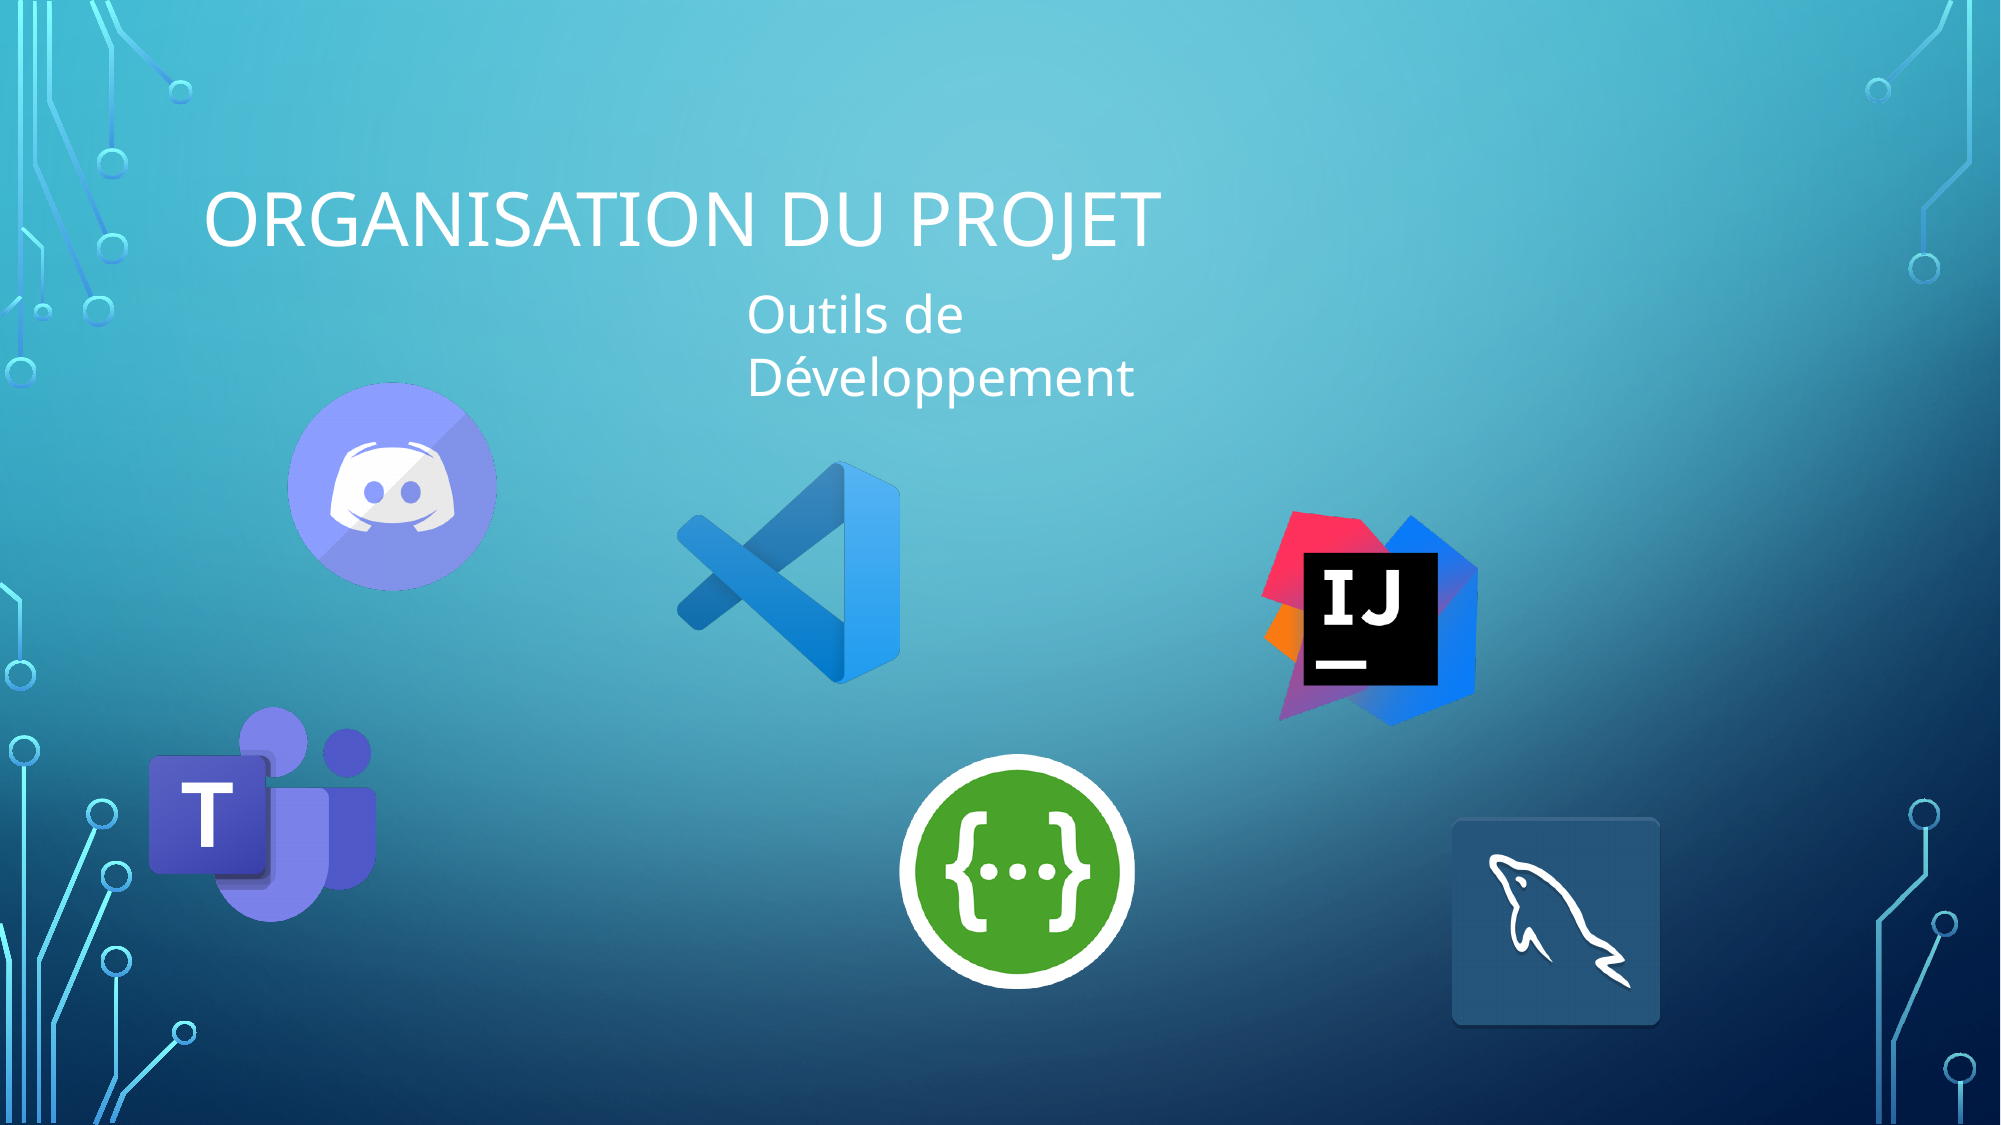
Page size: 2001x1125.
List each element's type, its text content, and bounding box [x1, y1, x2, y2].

picture [148, 706, 377, 922]
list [278, 373, 506, 601]
picture [676, 461, 900, 685]
text_box Outils de Développement [731, 274, 1298, 414]
picture [899, 753, 1135, 989]
picture [1436, 802, 1675, 1041]
picture [1261, 511, 1478, 727]
title ORGANISATION DU PROJET [187, 101, 1813, 344]
